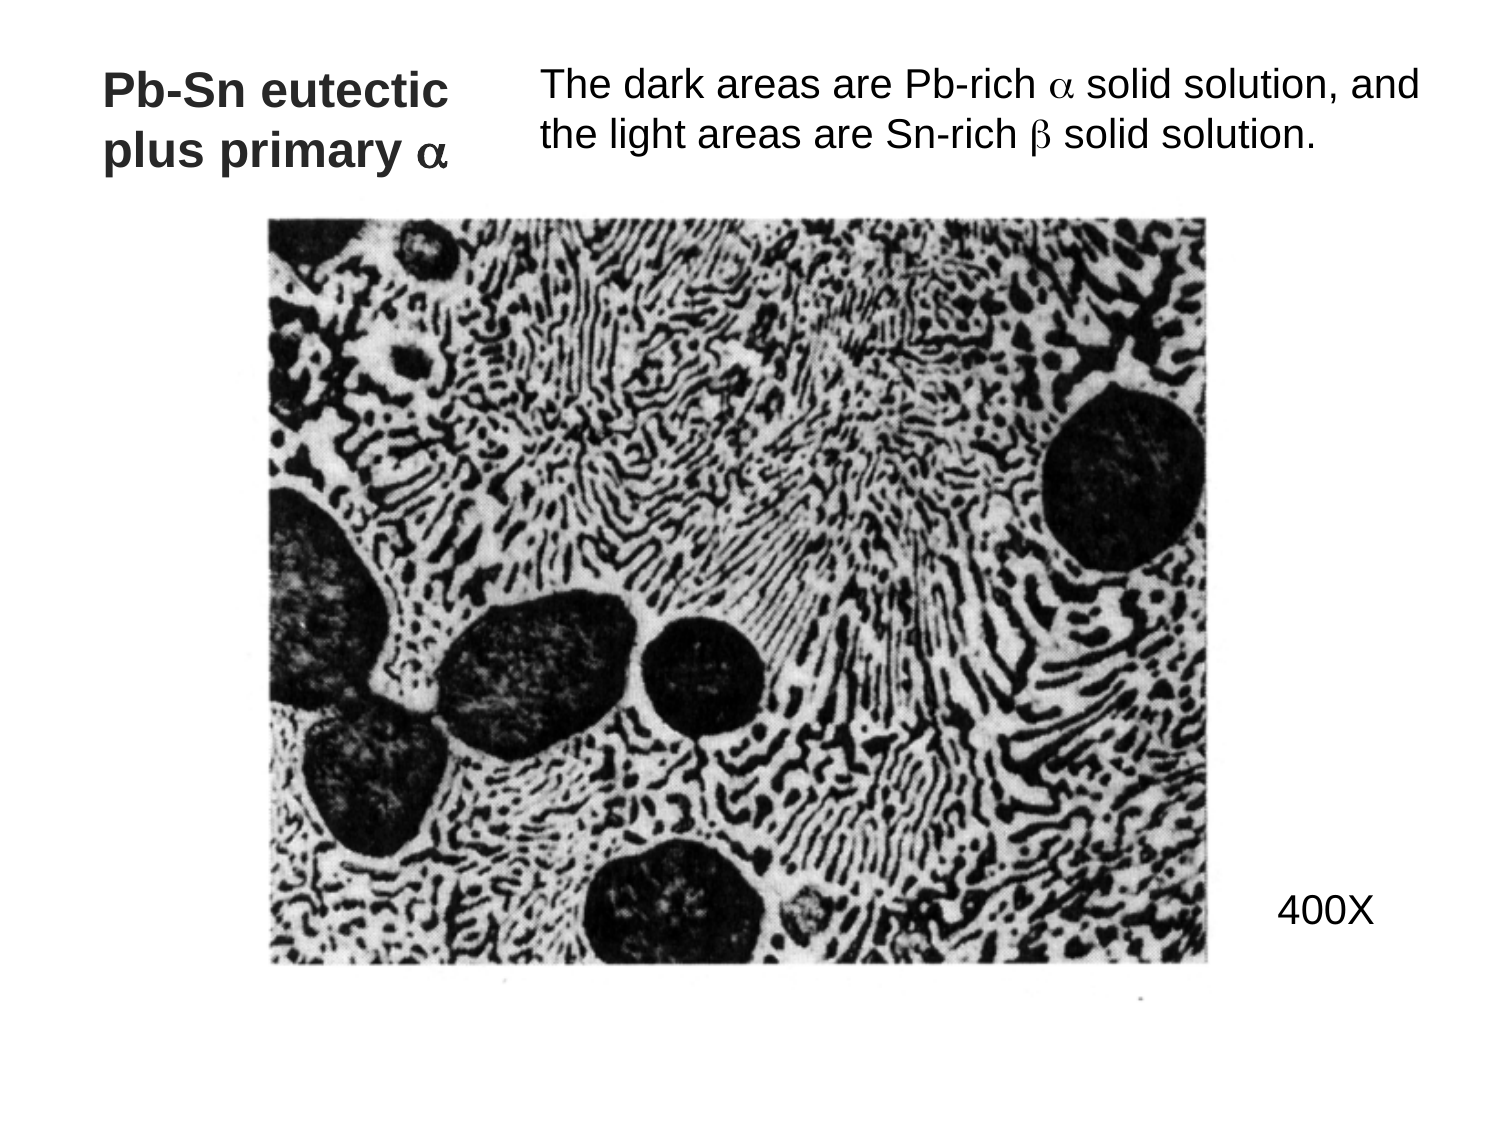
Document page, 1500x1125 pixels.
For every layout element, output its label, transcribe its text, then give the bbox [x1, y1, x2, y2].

picture [199, 137, 1263, 1030]
text_box Pb-Sn eutectic plus primary a [87, 49, 500, 185]
text_box The dark areas are Pb-rich a solid solution, and the light areas are Sn-rich b solid solution. [524, 49, 1441, 165]
text_box 400X [1266, 875, 1390, 940]
